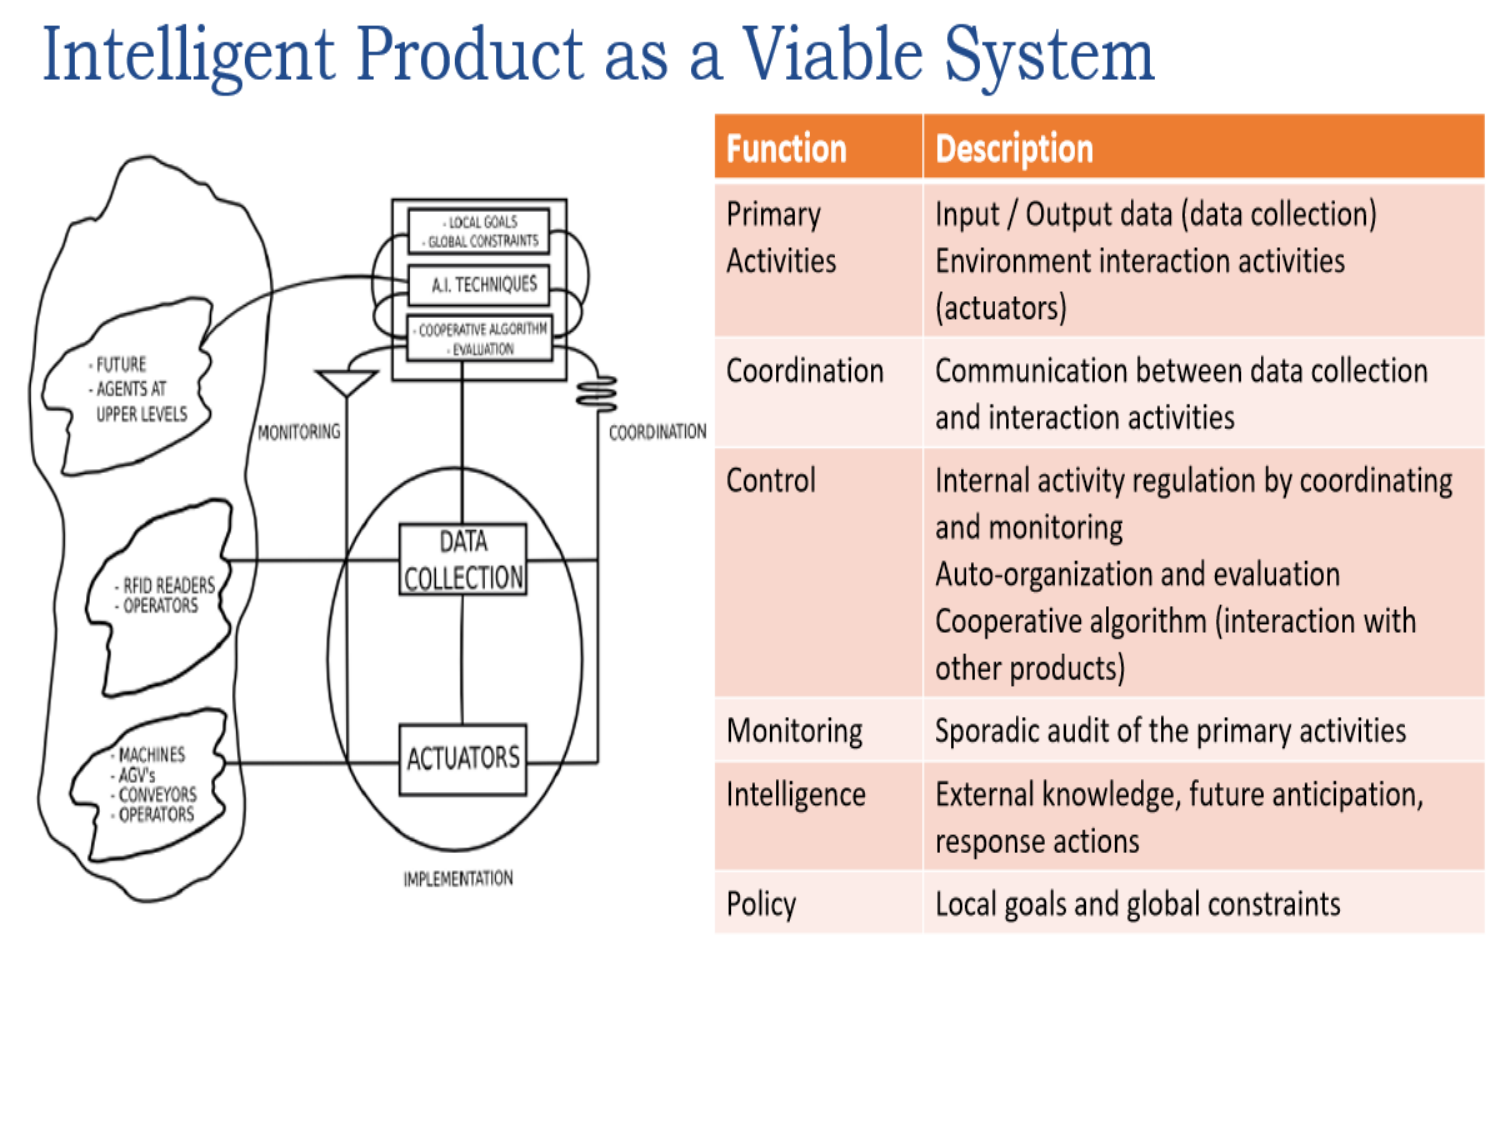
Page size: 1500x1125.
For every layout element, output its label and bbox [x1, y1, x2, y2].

picture [0, 0, 1500, 953]
